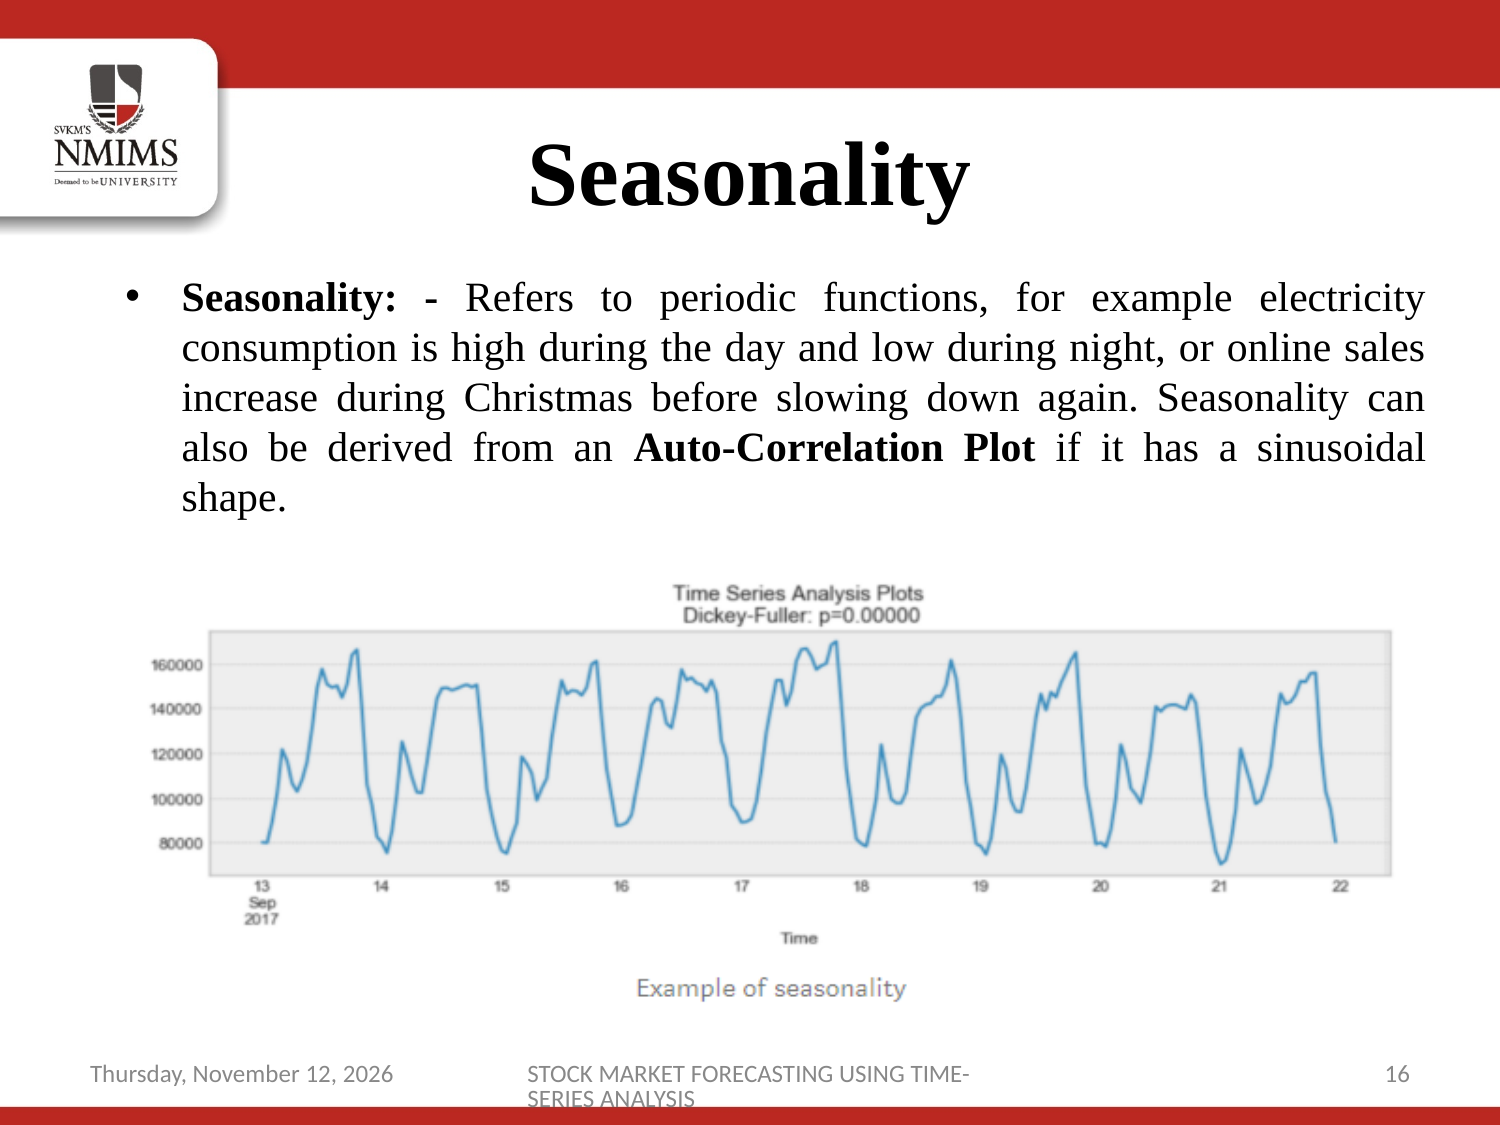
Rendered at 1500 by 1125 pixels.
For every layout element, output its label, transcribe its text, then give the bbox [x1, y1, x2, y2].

list Seasonality: - Refers to periodic functions, for example electricity consumption is high during the day and low during night, or online sales increase during Christmas before slowing down again. Seasonality can also be derived from an Auto-Correlation Plot if it has a sinusoidal shape. [91, 262, 1442, 1005]
title Seasonality [75, 75, 1425, 263]
slide_number 16 [1074, 1045, 1425, 1103]
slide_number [75, 1042, 425, 1103]
footer STOCK MARKET FORECASTING USING TIME-SERIES ANALYSIS [512, 1046, 988, 1103]
picture [0, 0, 1500, 1125]
